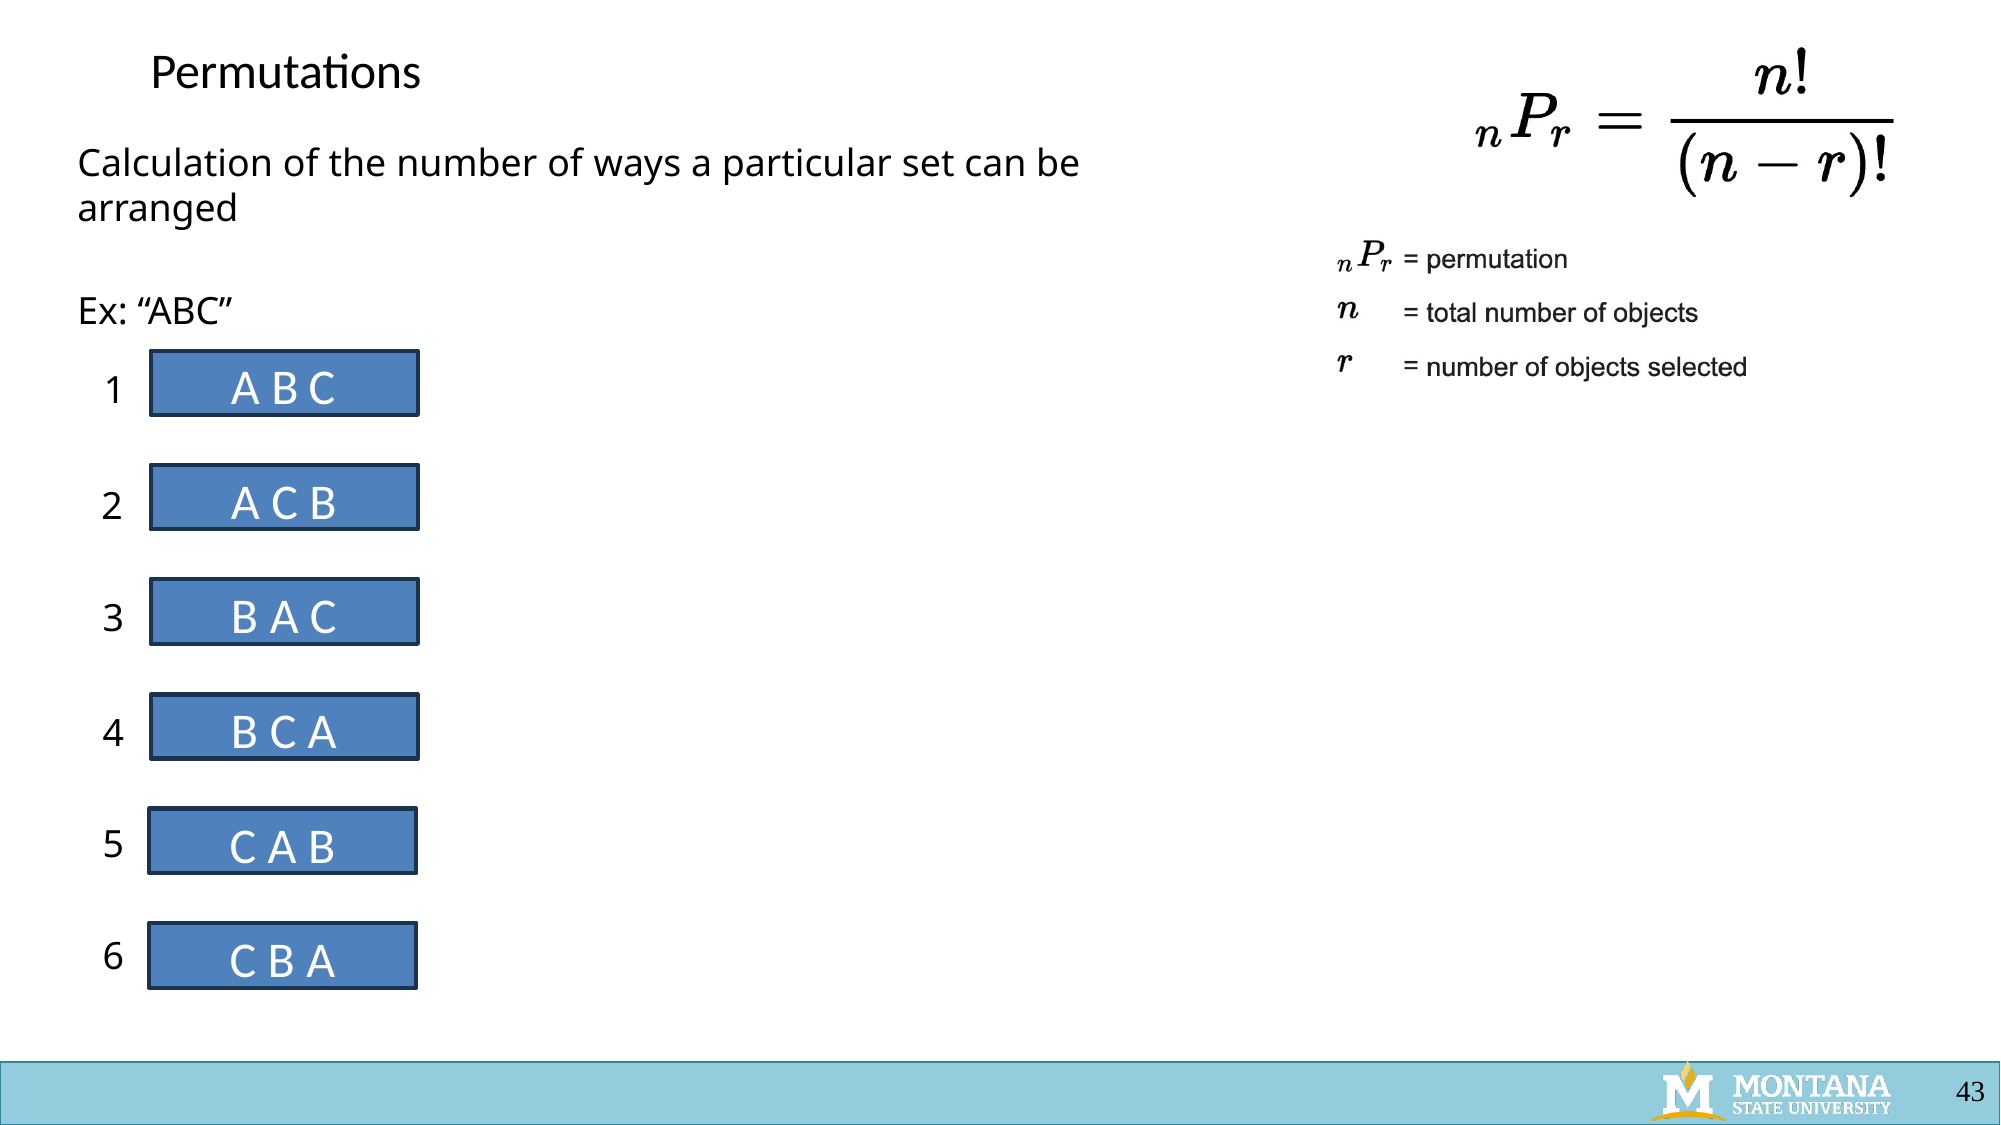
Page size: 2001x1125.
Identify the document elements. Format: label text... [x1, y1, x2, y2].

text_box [1892, 1060, 2000, 1125]
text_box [0, 1060, 1647, 1125]
text_box Calculation of the number of ways a particular set can be arranged Ex: “ABC” [75, 136, 1183, 333]
text_box 3 [100, 592, 126, 640]
text_box C A B [149, 808, 417, 874]
text_box 2 [99, 479, 125, 527]
text_box A B C [150, 350, 418, 415]
text_box B A C [150, 578, 418, 644]
text_box 1 [101, 363, 127, 411]
picture [1337, 47, 1894, 382]
text_box A C B [150, 464, 418, 530]
text_box B C A [150, 694, 418, 759]
text_box 6 [100, 930, 126, 978]
picture [1649, 1060, 1892, 1122]
text_box C B A [149, 922, 417, 988]
title Permutations [148, 35, 862, 136]
text_box 5 [100, 817, 126, 865]
text_box 4 [100, 706, 126, 754]
